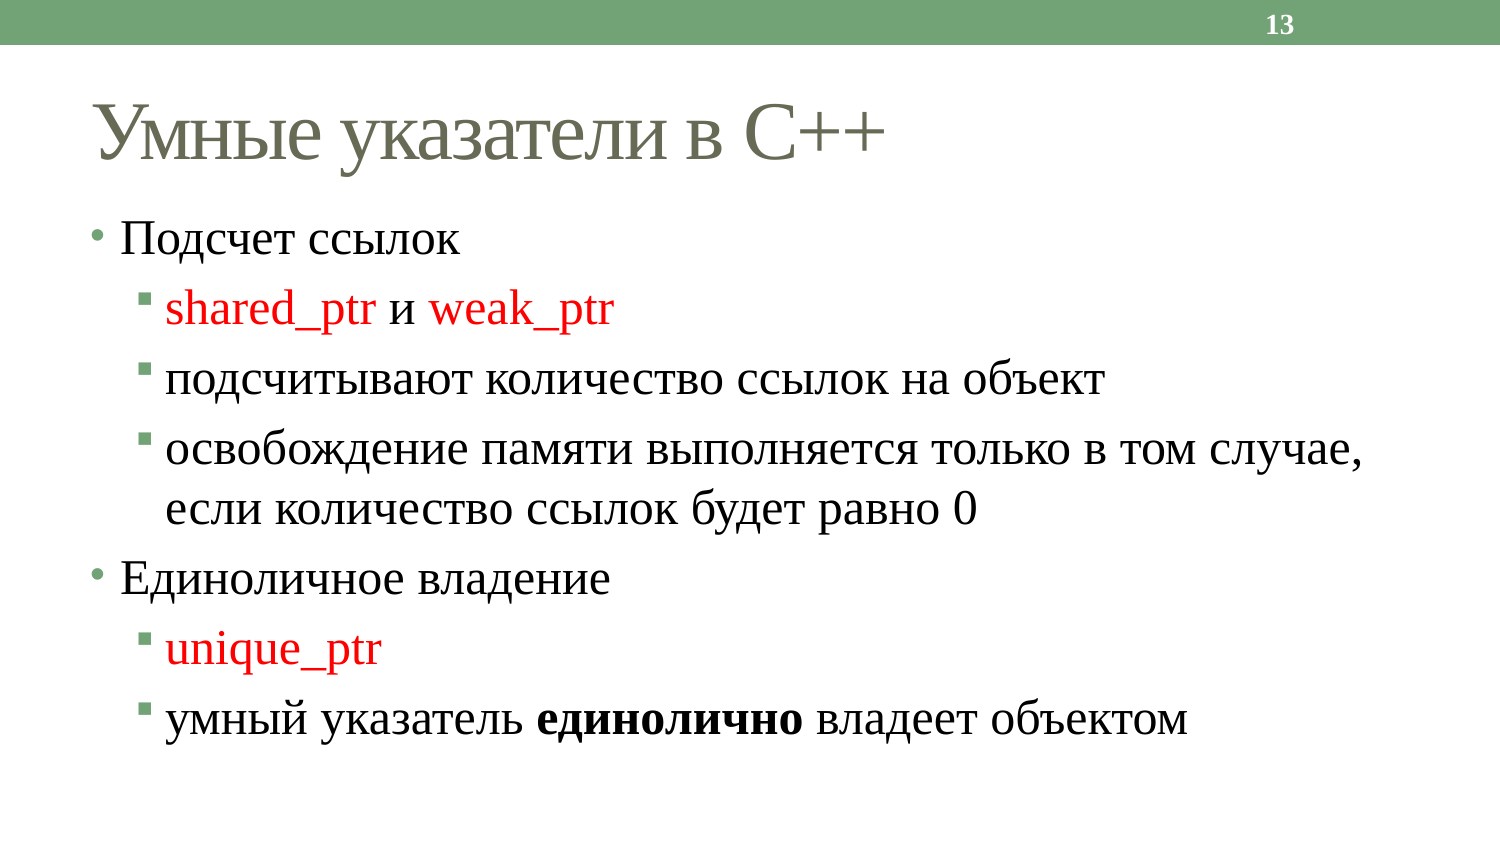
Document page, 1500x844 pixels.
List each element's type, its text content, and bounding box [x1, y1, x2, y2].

list Подсчет ссылок shared_ptr и weak_ptr подсчитывают количество ссылок на объект освобождение памяти выполняется только в том случае, если количество ссылок будет равно 0 Единоличное владение unique_ptr умный указатель единолично владеет объектом [75, 196, 1425, 797]
title Умные указатели в C++ [75, 65, 1425, 188]
slide_number 13 [1250, 2, 1425, 43]
